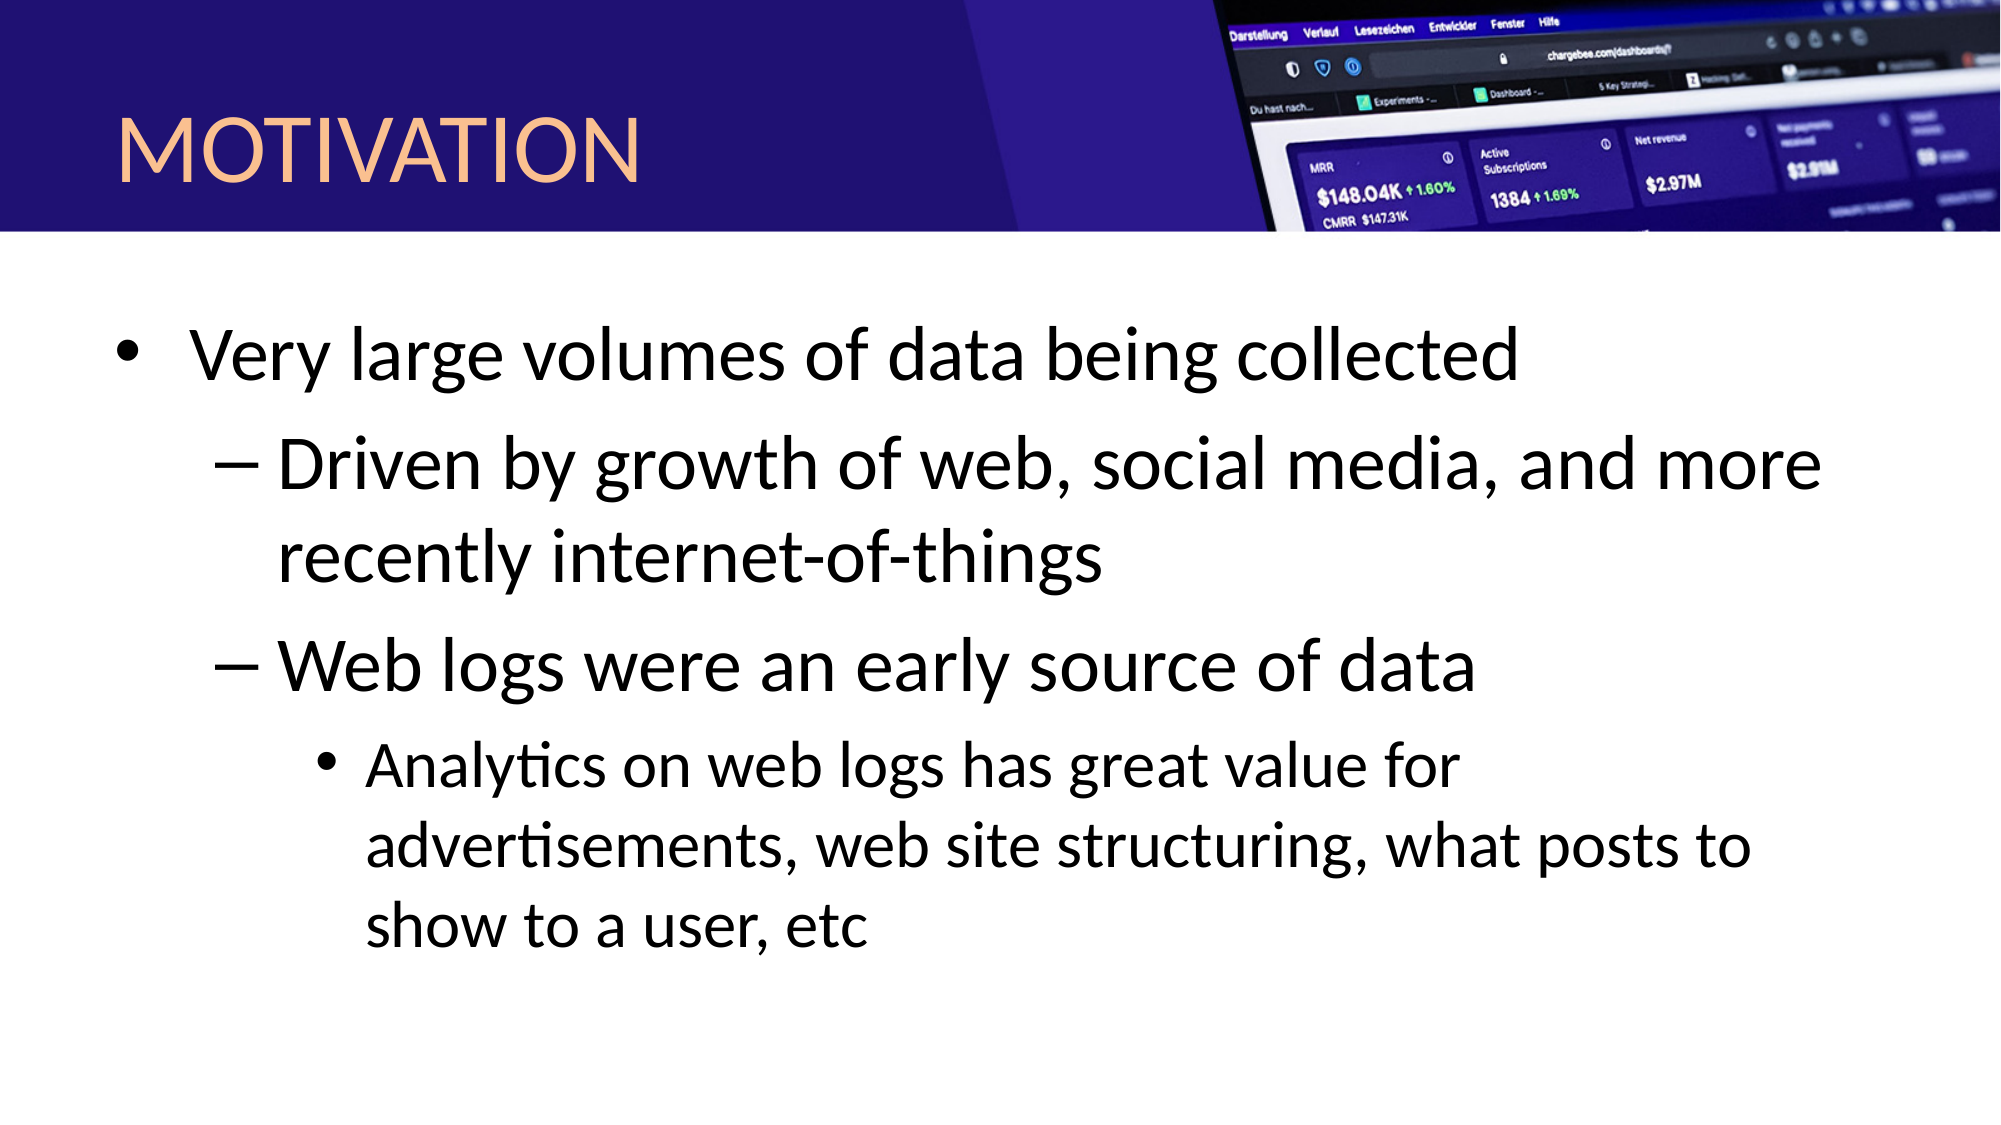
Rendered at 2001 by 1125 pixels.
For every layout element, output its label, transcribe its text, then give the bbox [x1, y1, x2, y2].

picture [0, 0, 2001, 1125]
title MOTIVATION [99, 22, 1913, 262]
list Very large volumes of data being collected Driven by growth of web, social media, and more recently internet-of-things Web logs were an early source of data Analytics on web logs has great value for advertisements, web site structuring, what posts to show to a user, etc [99, 295, 1913, 1034]
